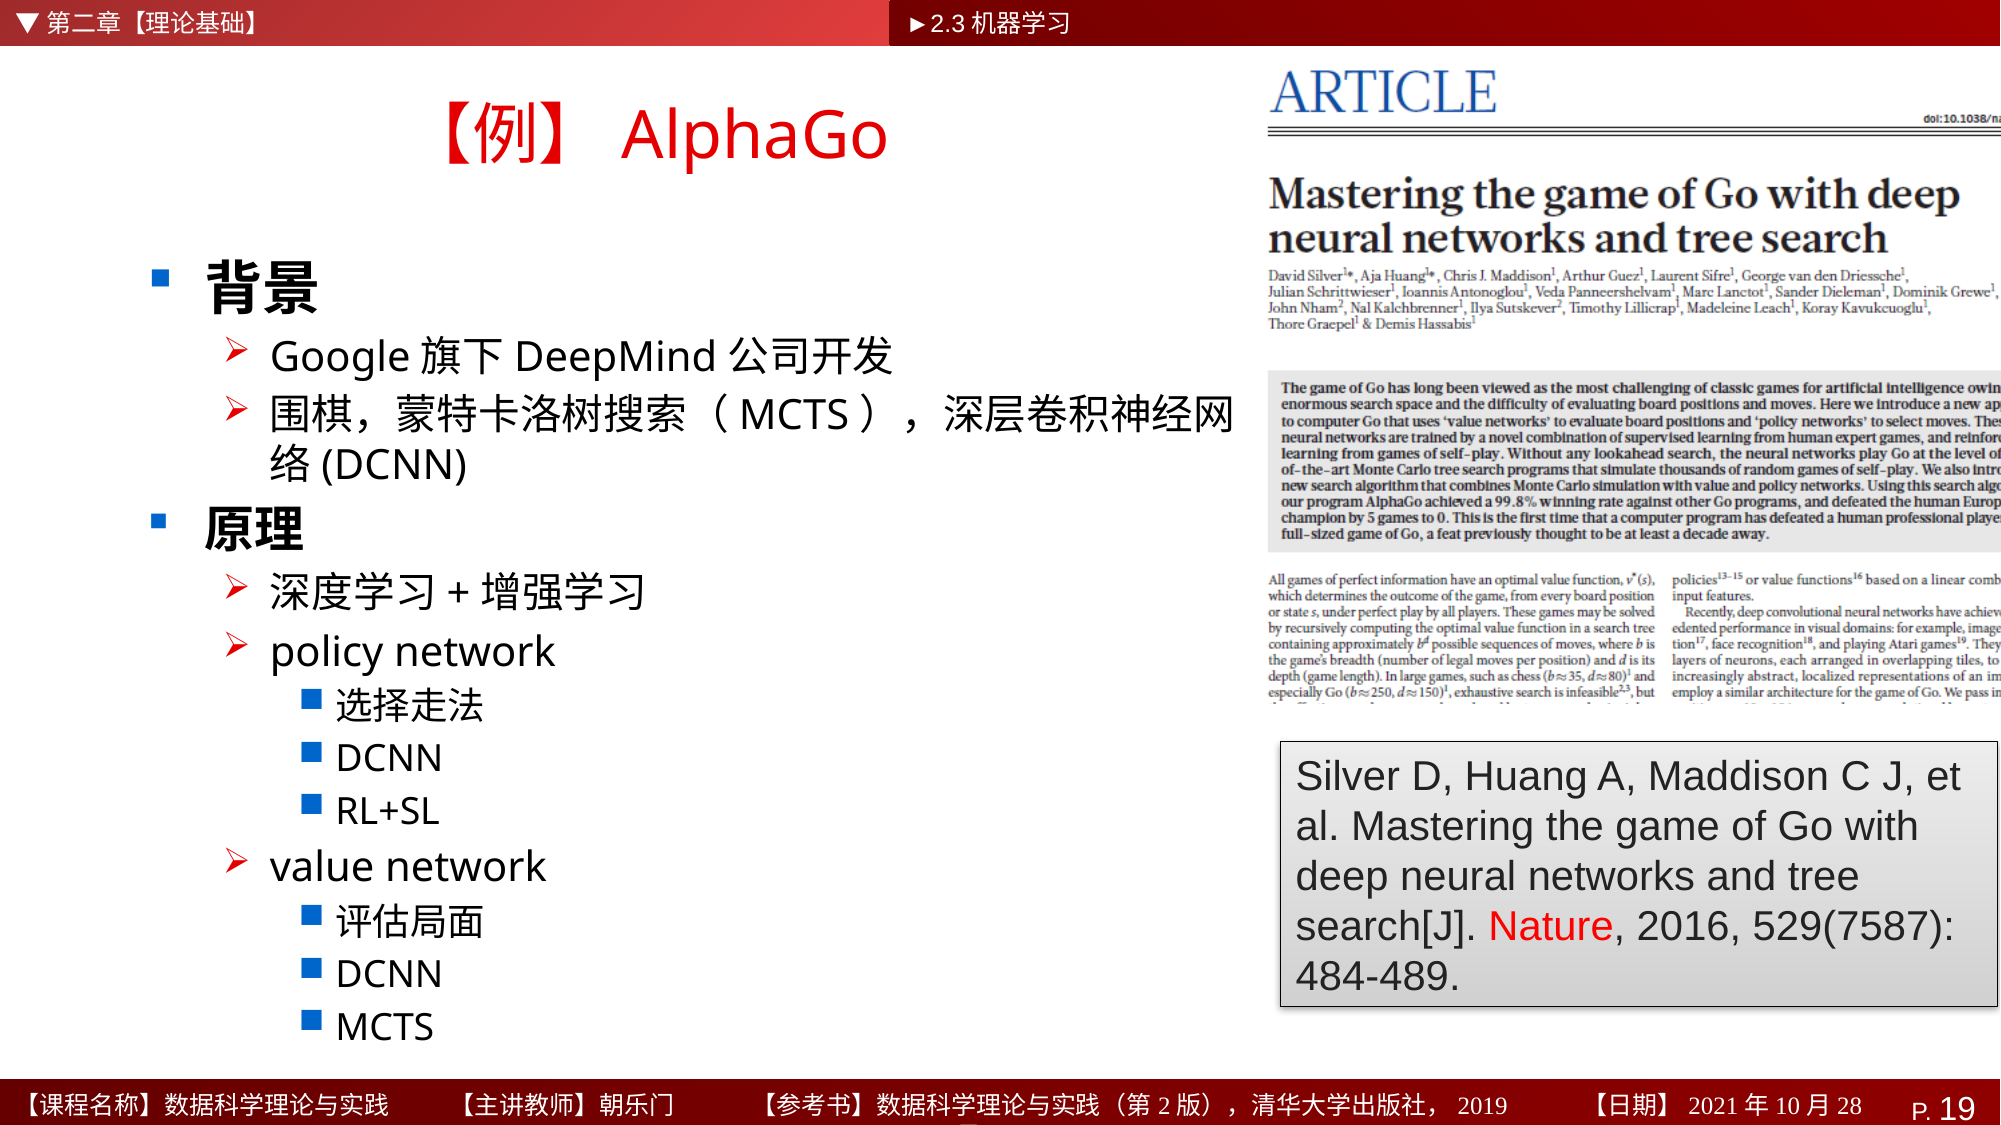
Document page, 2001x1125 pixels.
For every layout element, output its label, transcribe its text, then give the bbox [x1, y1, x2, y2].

list 背景 Google旗下DeepMind公司开发 围棋，蒙特卡洛树搜索（MCTS），深层卷积神经网络(DCNN) 原理 深度学习+增强学习 policy network 选择走法 DCNN RL+SL value network 评估局面 DCNN MCTS [132, 243, 1242, 697]
list ►2.3机器学习 [890, 0, 1355, 43]
picture [1248, 64, 2000, 704]
text_box Silver D, Huang A, Maddison C J, et al. Mastering the game of Go with deep neural networks and tree search[J]. Nature, 2016, 529(7587): 484-489. [1280, 741, 1998, 1007]
list ▼第二章【理论基础】 [0, 0, 725, 43]
title 【例】AlphaGo [64, 64, 1246, 200]
